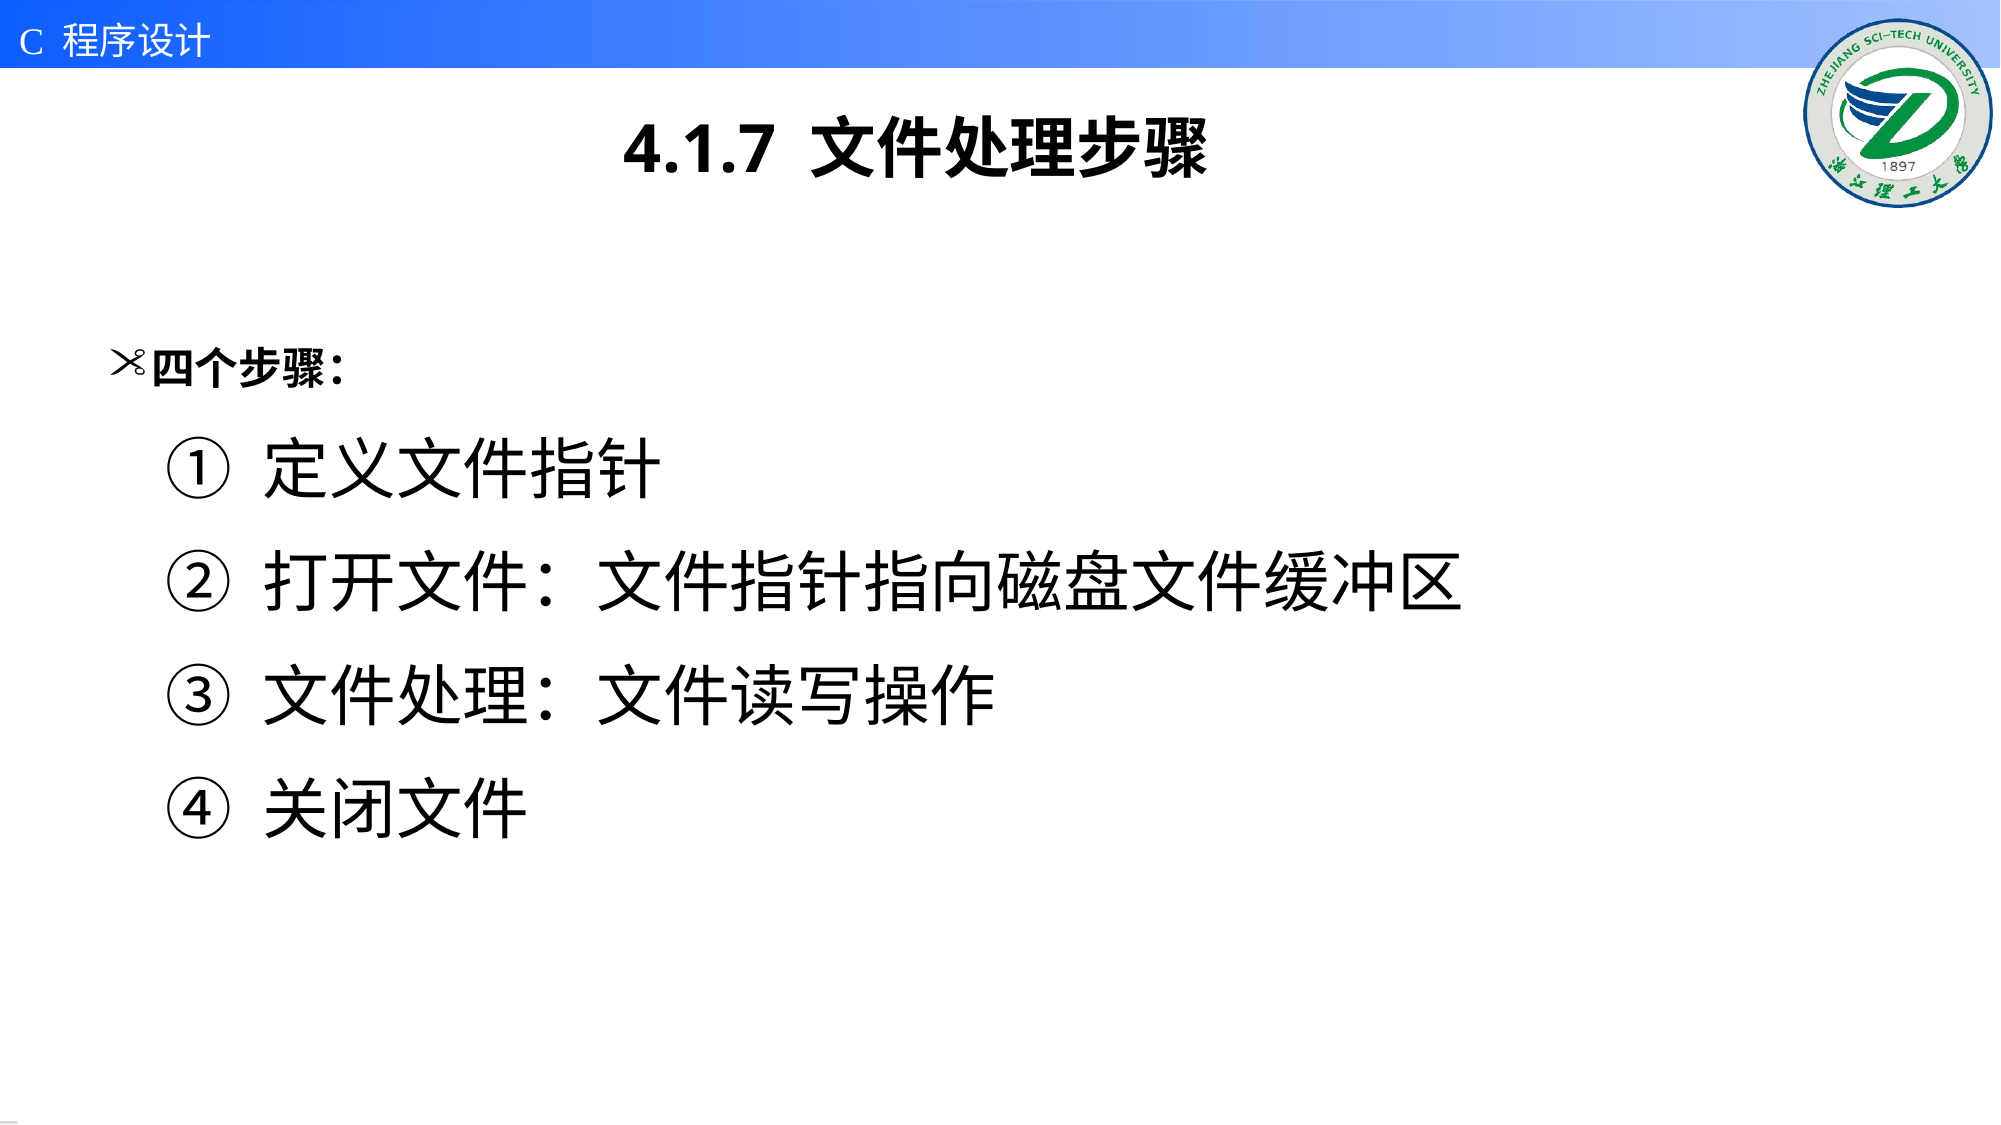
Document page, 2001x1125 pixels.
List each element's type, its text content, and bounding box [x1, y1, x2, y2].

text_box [305, 1, 311, 68]
title 4.1.7 文件处理步骤 [78, 90, 1756, 203]
picture [0, 0, 2001, 1125]
list 四个步骤： ① 定义文件指针 ② 打开文件：文件指针指向磁盘文件缓冲区 ③ 文件处理：文件读写操作 ④ 关闭文件 [93, 320, 1894, 965]
